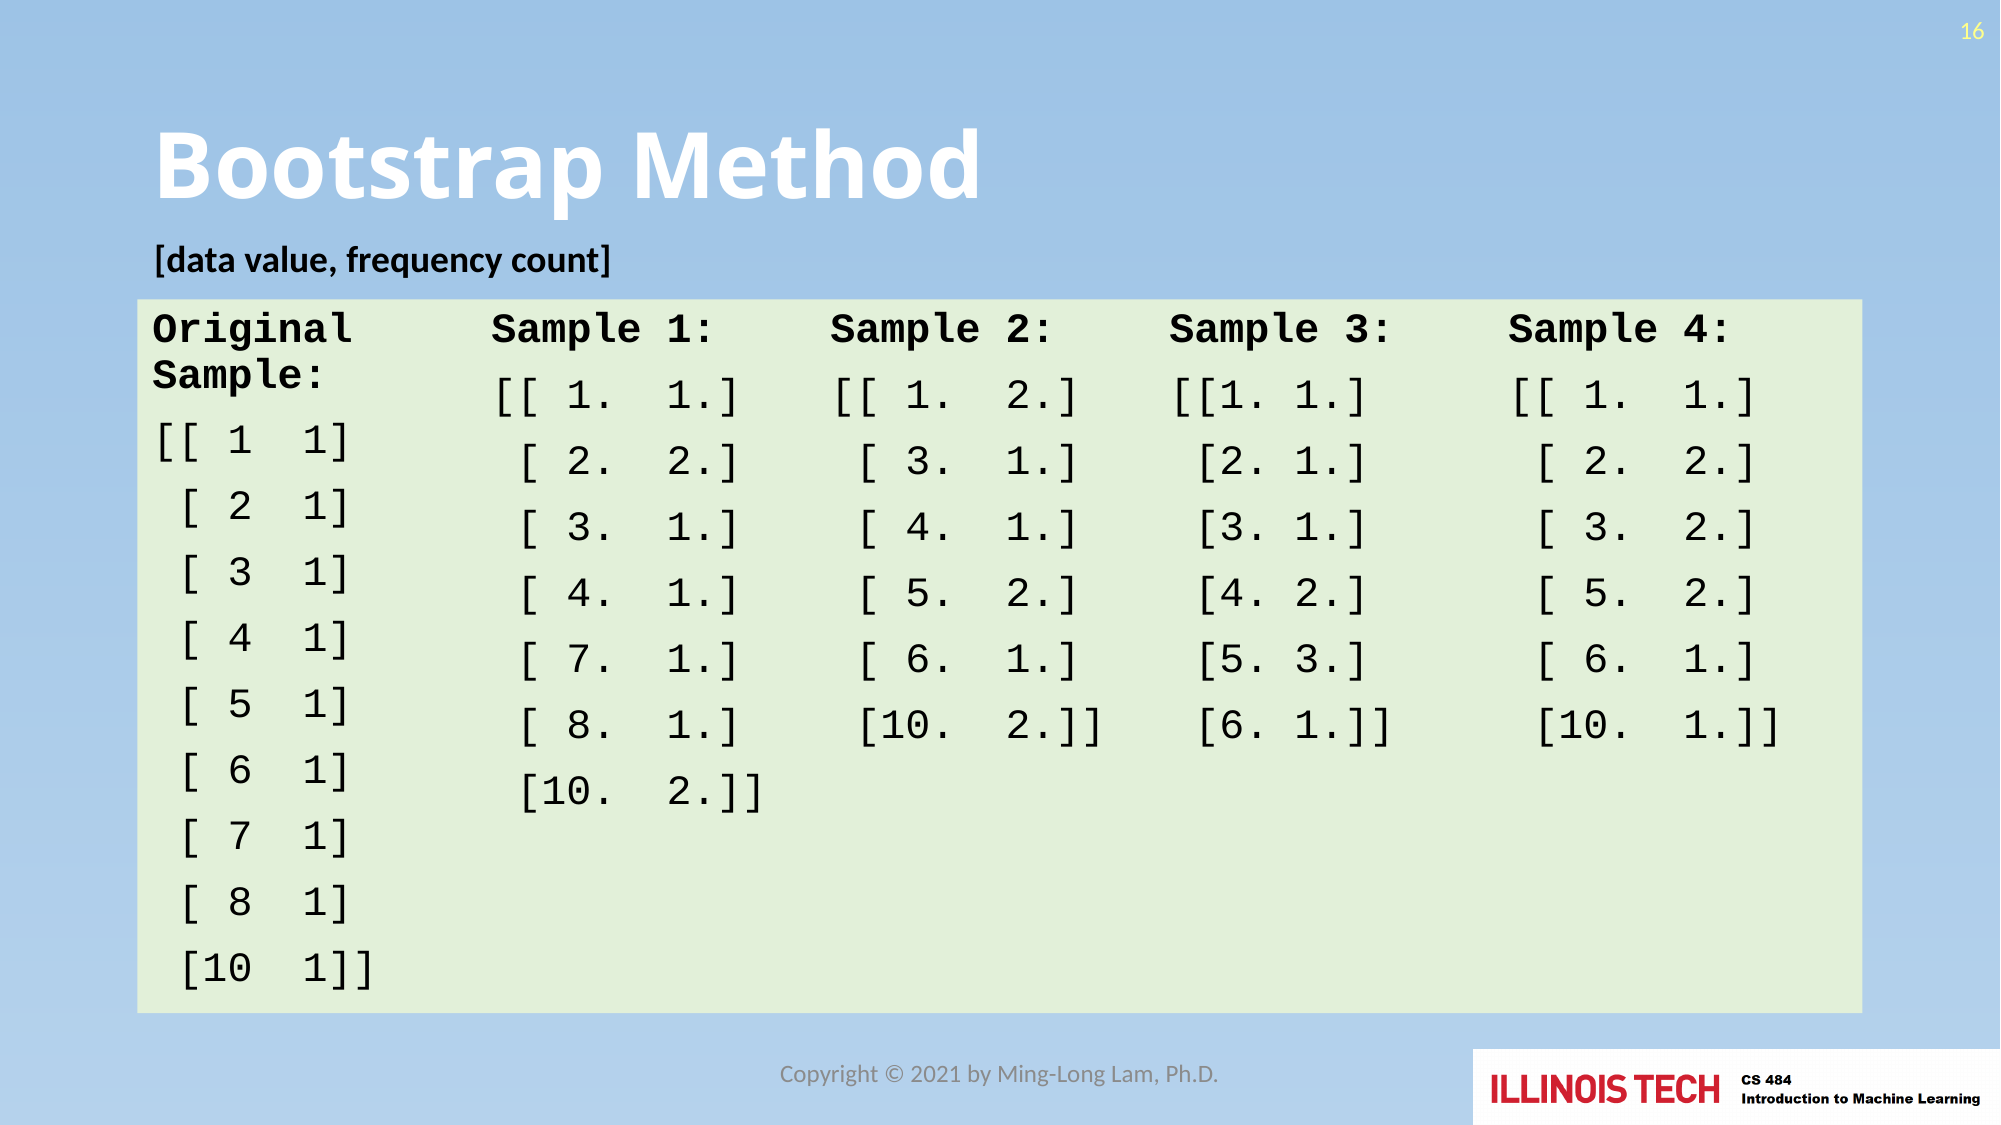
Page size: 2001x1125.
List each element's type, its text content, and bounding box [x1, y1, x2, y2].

picture [1473, 1049, 2000, 1125]
slide_number 16 [1550, 0, 2000, 60]
footer Copyright © 2021 by Ming-Long Lam, Ph.D. [662, 1042, 1338, 1103]
title Bootstrap Method [137, 59, 1863, 278]
list Original Sample: [[ 1 1] [ 2 1] [ 3 1] [ 4 1] [ 5 1] [ 6 1] [ 7 1] [ 8 1] [10 1]] Sample 1: [[ 1. 1.] [ 2. 2.] [ 3. 1.] [ 4. 1.] [ 7. 1.] [ 8. 1.] [10. 2.]] Sample 2: [[ 1. 2.] [ 3. 1.] [ 4. 1.] [ 5. 2.] [ 6. 1.] [10. 2.]] Sample 3: [[1. 1.] [2. 1.] [3. 1.] [4. 2.] [5. 3.] [6. 1.]] Sample 4: [[ 1. 1.] [ 2. 2.] [ 3. 2.] [ 5. 2.] [ 6. 1.] [10. 1.]] [137, 299, 1863, 1014]
text_box [data value, frequency count] [139, 227, 628, 288]
